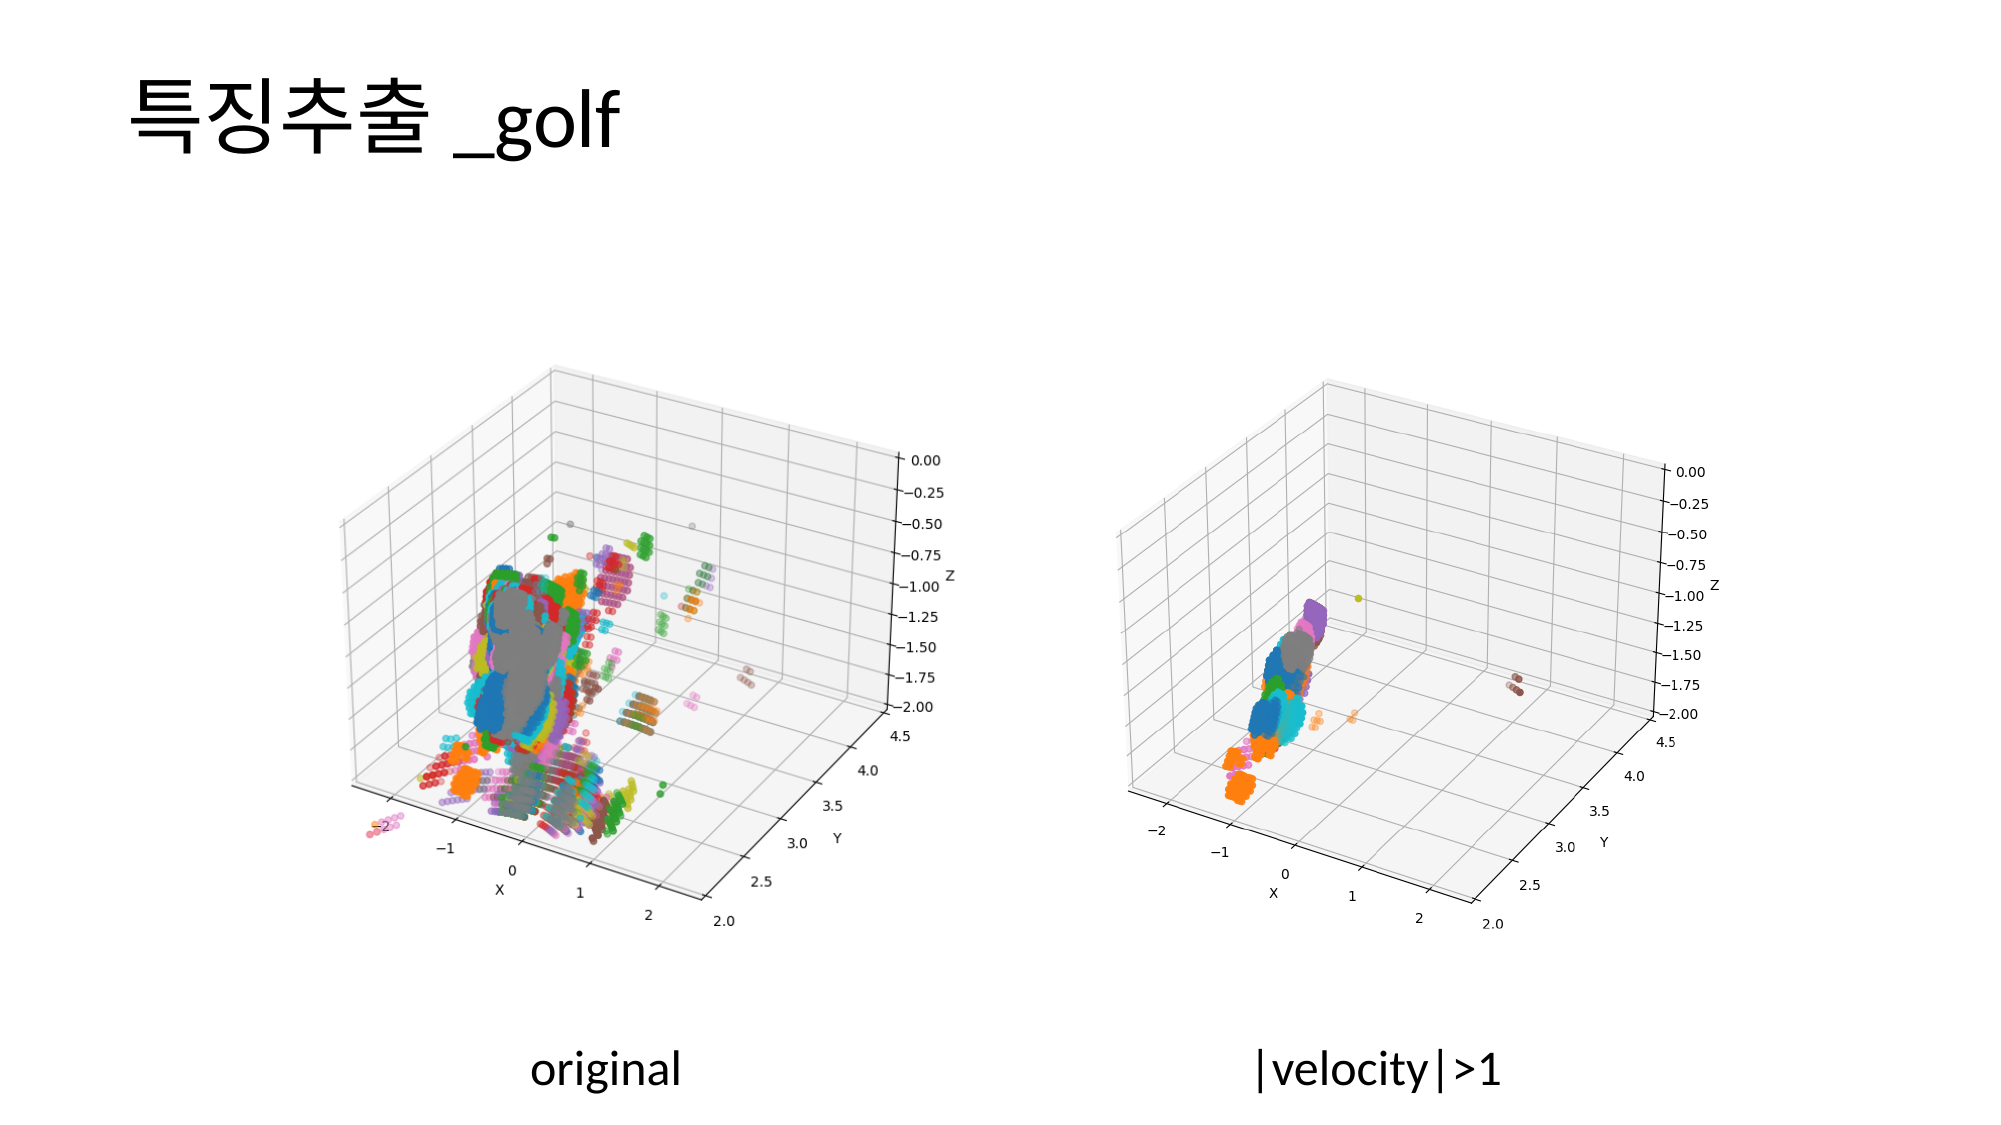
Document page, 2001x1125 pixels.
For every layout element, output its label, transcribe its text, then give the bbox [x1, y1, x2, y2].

text_box original [431, 1039, 781, 1103]
picture [201, 219, 1774, 1029]
text_box 특징추출_golf [112, 57, 1207, 172]
text_box |velocity|>1 [1234, 1040, 1521, 1103]
